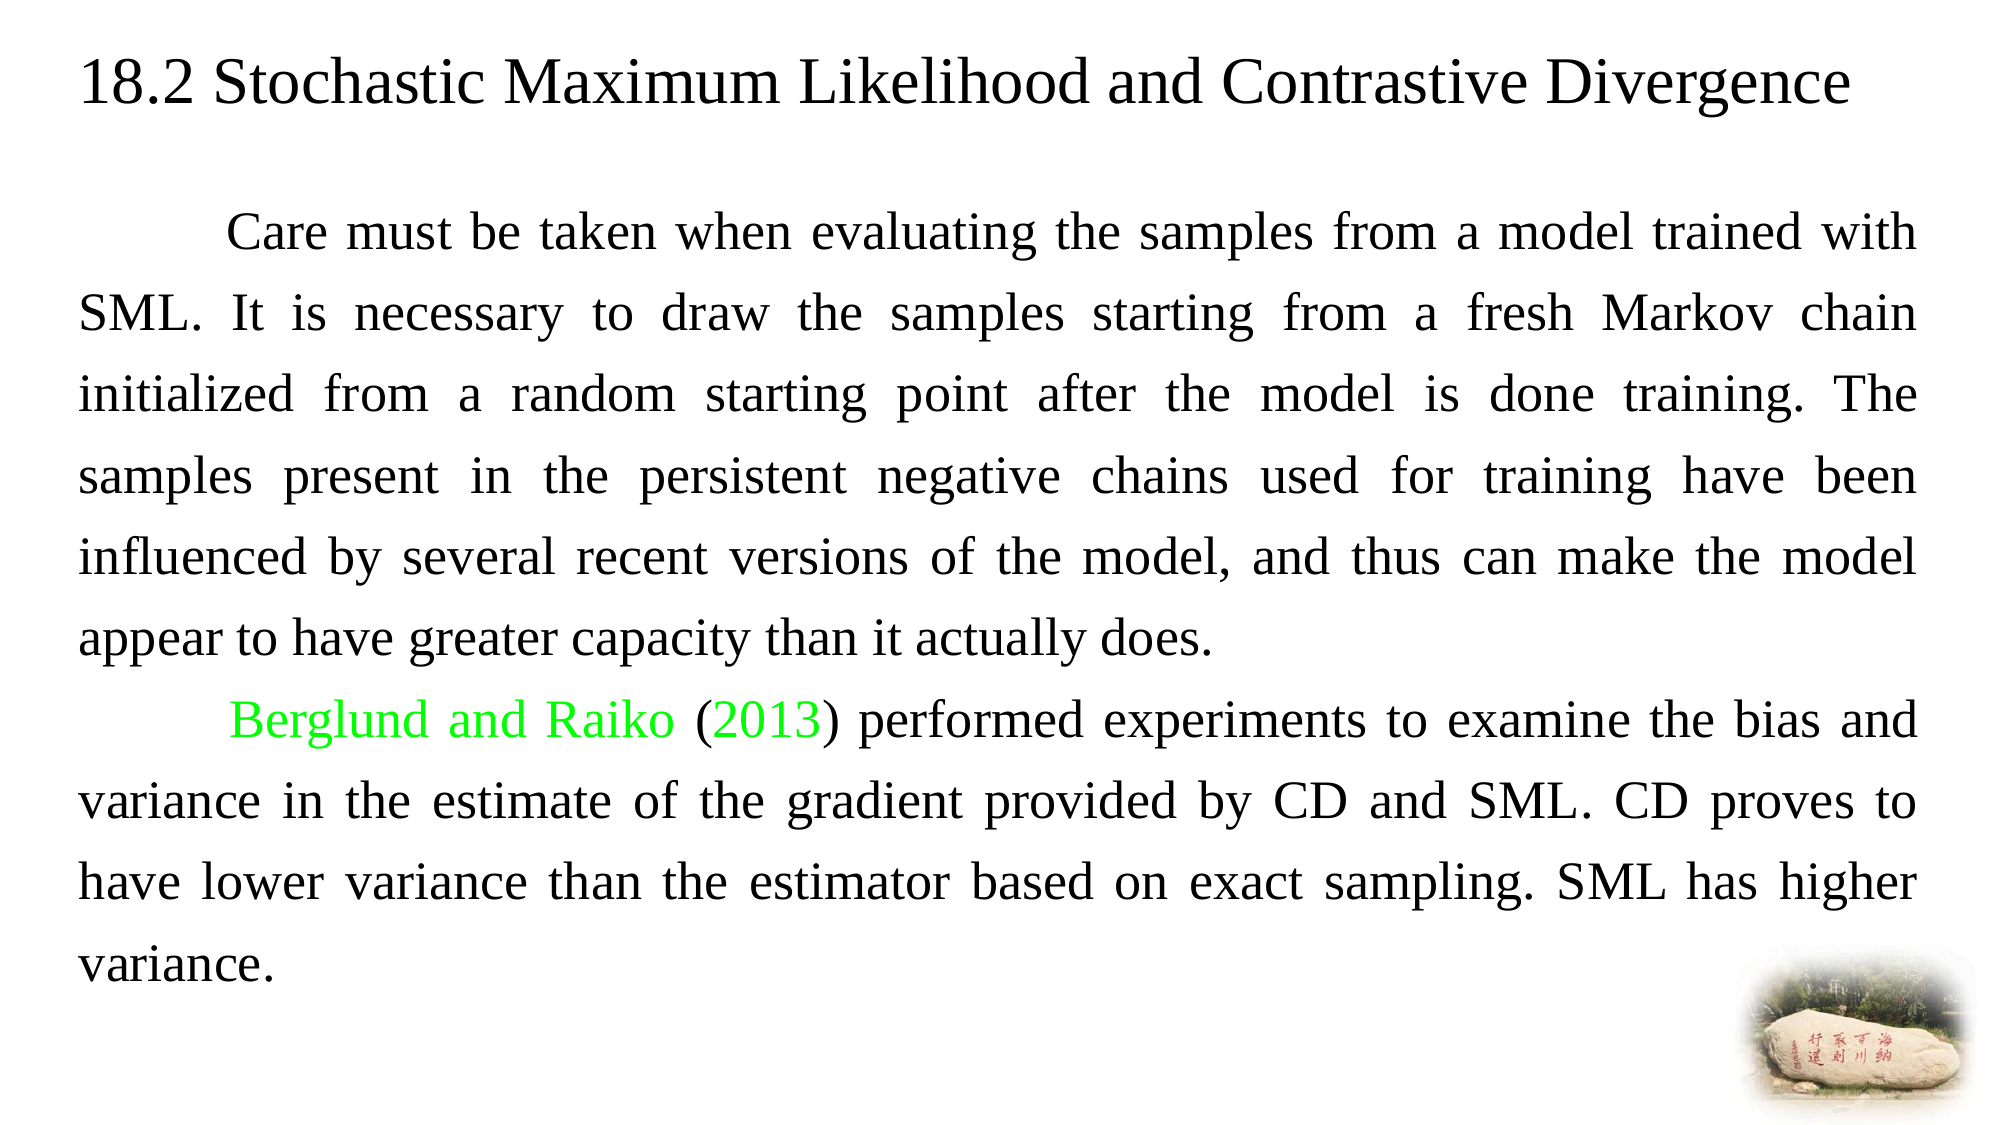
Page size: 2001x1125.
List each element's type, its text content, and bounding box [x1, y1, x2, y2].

list Care must be taken when evaluating the samples from a model trained with SML. It is necessary to draw the samples starting from a fresh Markov chain initialized from a random starting point after the model is done training. The samples present in the persistent negative chains used for training have been influenced by several recent versions of the model, and thus can make the model appear to have greater capacity than it actually does. Berglund and Raiko (2013) performed experiments to examine the bias and variance in the estimate of the gradient provided by CD and SML. CD proves to have lower variance than the estimator based on exact sampling. SML has higher variance. [63, 171, 1936, 1089]
text_box 18.2 Stochastic Maximum Likelihood and Contrastive Divergence [63, 21, 2000, 142]
picture [1735, 941, 1980, 1125]
